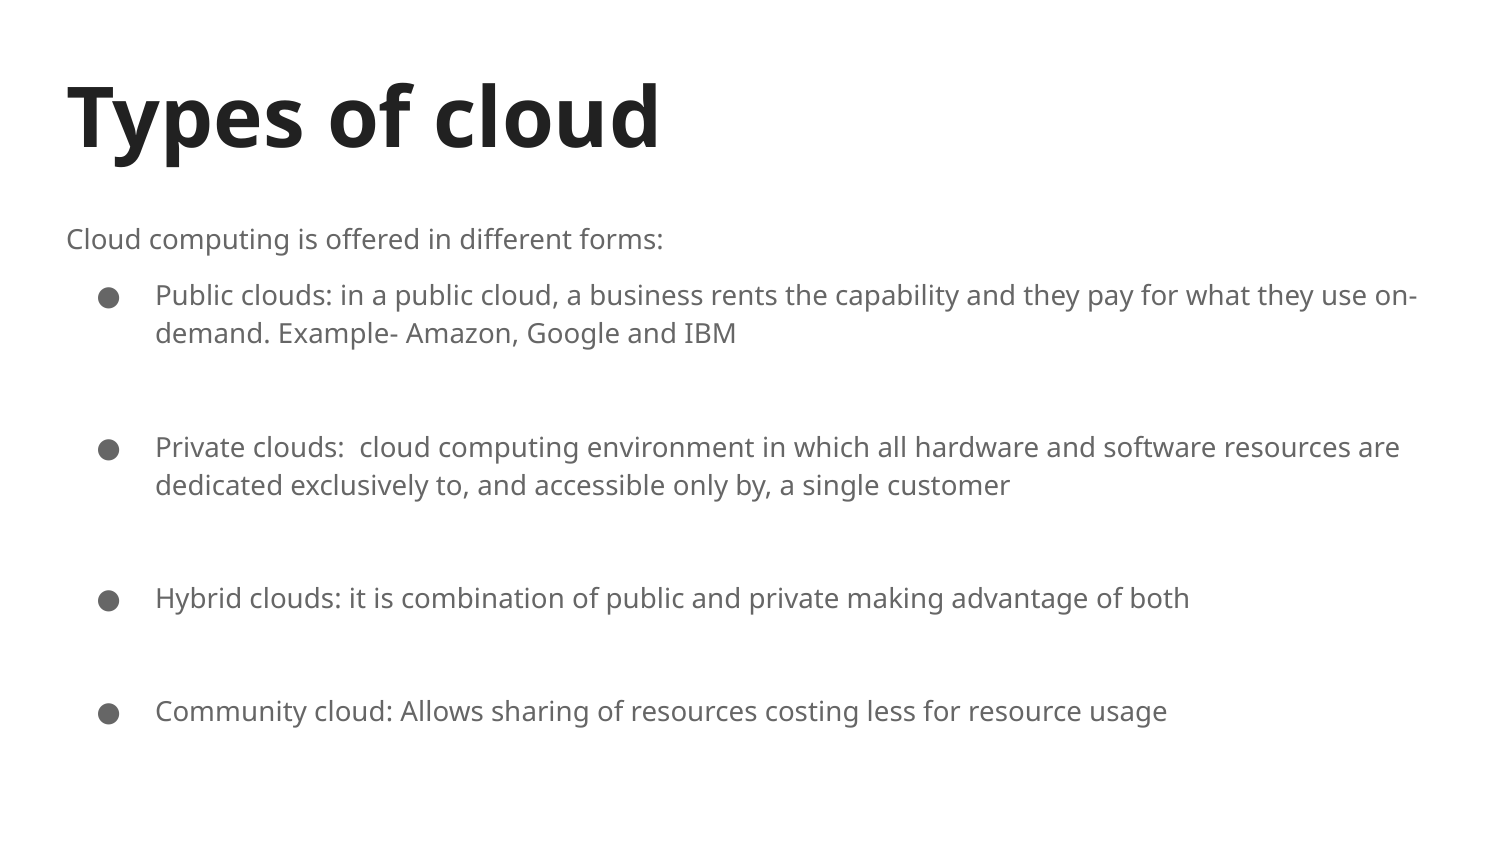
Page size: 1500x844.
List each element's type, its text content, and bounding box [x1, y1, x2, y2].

title Types of cloud [51, 48, 1449, 180]
list Cloud computing is offered in different forms: Public clouds: in a public cloud, a business rents the capability and they pay for what they use on-demand. Example- Amazon, Google and IBM Private clouds: cloud computing environment in which all hardware and software resources are dedicated exclusively to, and accessible only by, a single customer Hybrid clouds: it is combination of public and private making advantage of both Community cloud: Allows sharing of resources costing less for resource usage [51, 201, 1449, 750]
